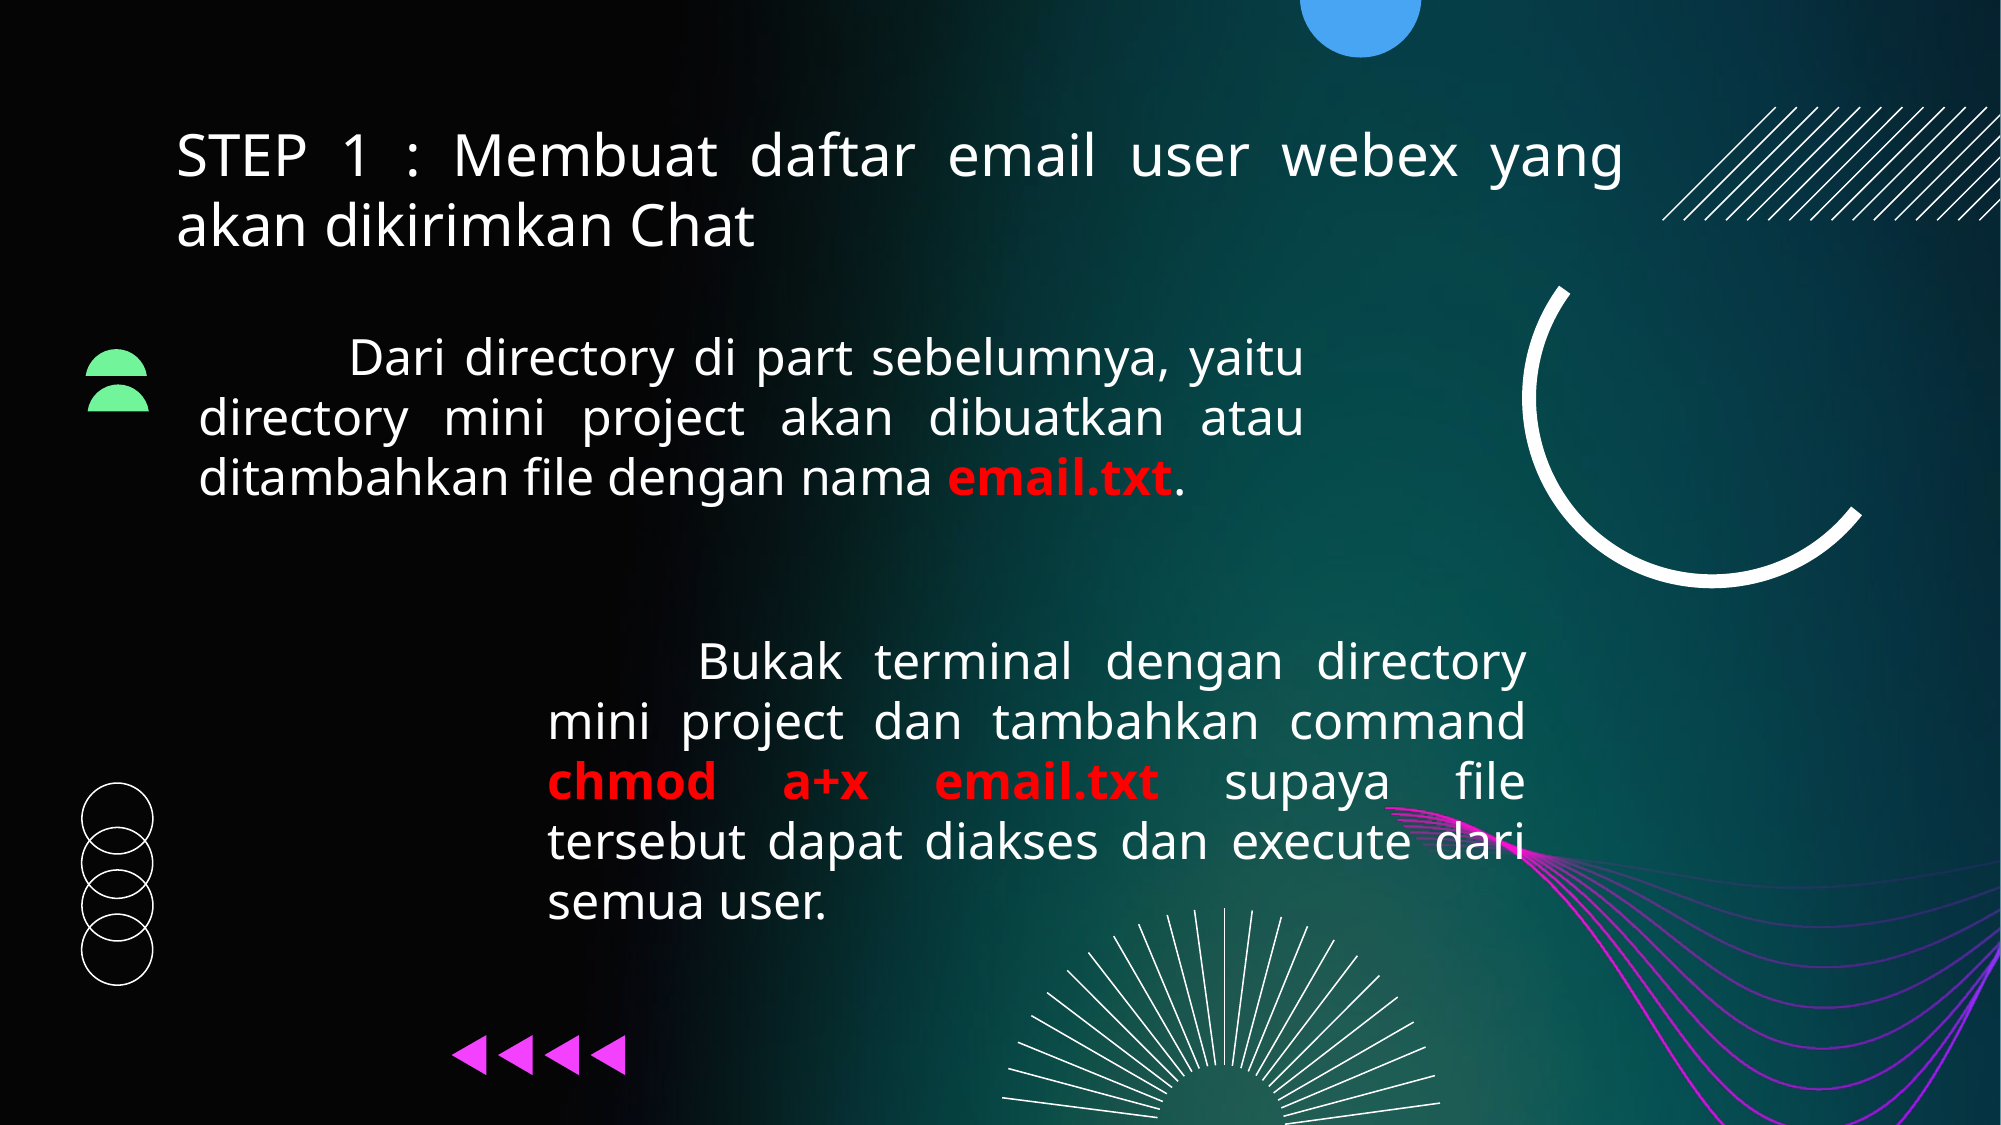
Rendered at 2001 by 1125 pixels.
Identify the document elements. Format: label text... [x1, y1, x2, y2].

title STEP 1 : Membuat daftar email user webex yang akan dikirimkan Chat [156, 117, 1646, 210]
text_box Dari directory di part sebelumnya, yaitu directory mini project akan dibuatkan atau ditambahkan file dengan nama email.txt. [183, 317, 1321, 513]
text_box [1299, 0, 1422, 58]
picture [0, 0, 2001, 1125]
text_box Bukak terminal dengan directory mini project dan tambahkan command chmod a+x email.txt supaya file tersebut dapat diakses dan execute dari semua user. [533, 622, 1542, 938]
